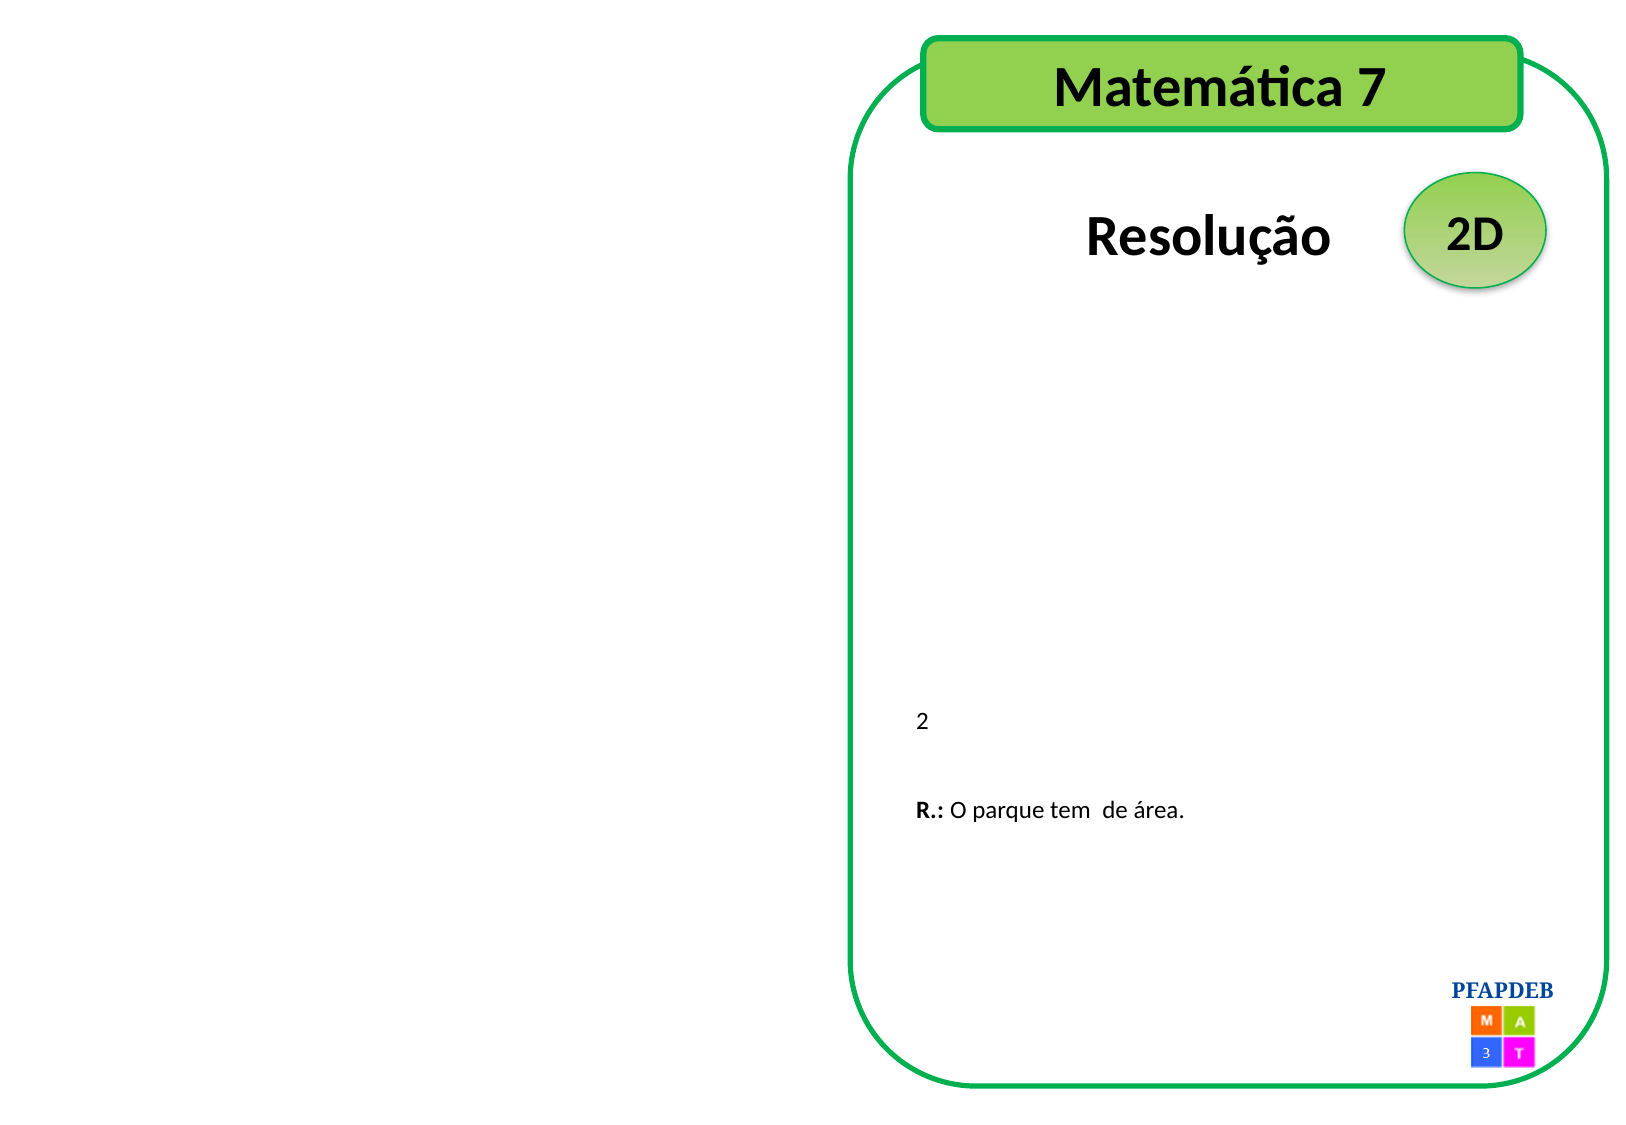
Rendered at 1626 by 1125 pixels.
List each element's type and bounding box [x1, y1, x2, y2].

text_box [1436, 967, 1577, 1068]
text_box [849, 37, 1607, 1087]
